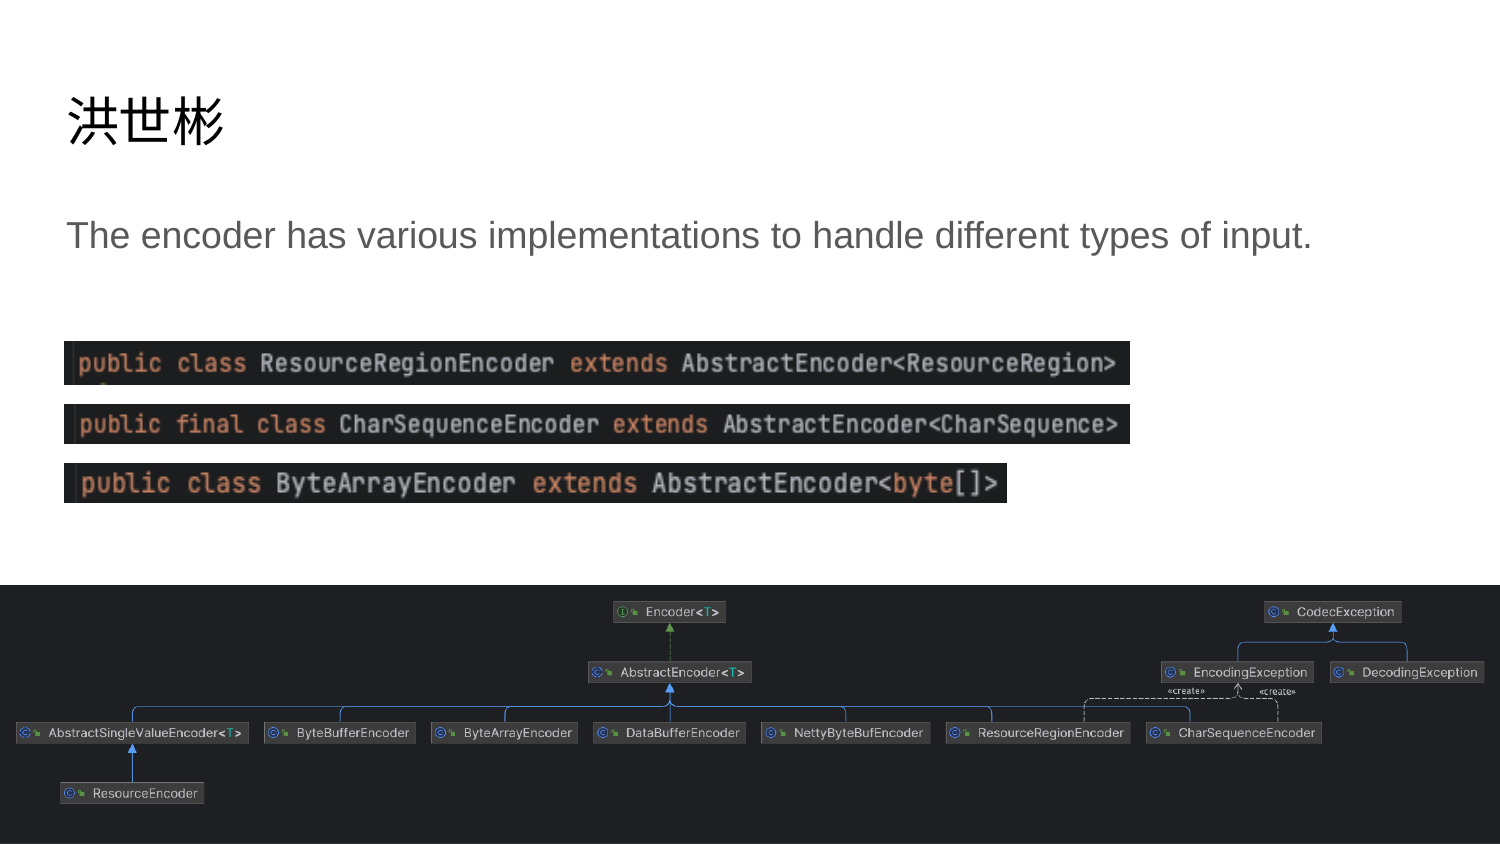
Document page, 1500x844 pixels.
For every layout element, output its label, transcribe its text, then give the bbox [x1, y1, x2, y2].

list The encoder has various implementations to handle different types of input. [51, 189, 1449, 562]
title 洪世彬 [51, 72, 1449, 167]
picture [0, 584, 1500, 844]
picture [63, 463, 1007, 503]
picture [63, 341, 1130, 385]
picture [63, 404, 1130, 444]
